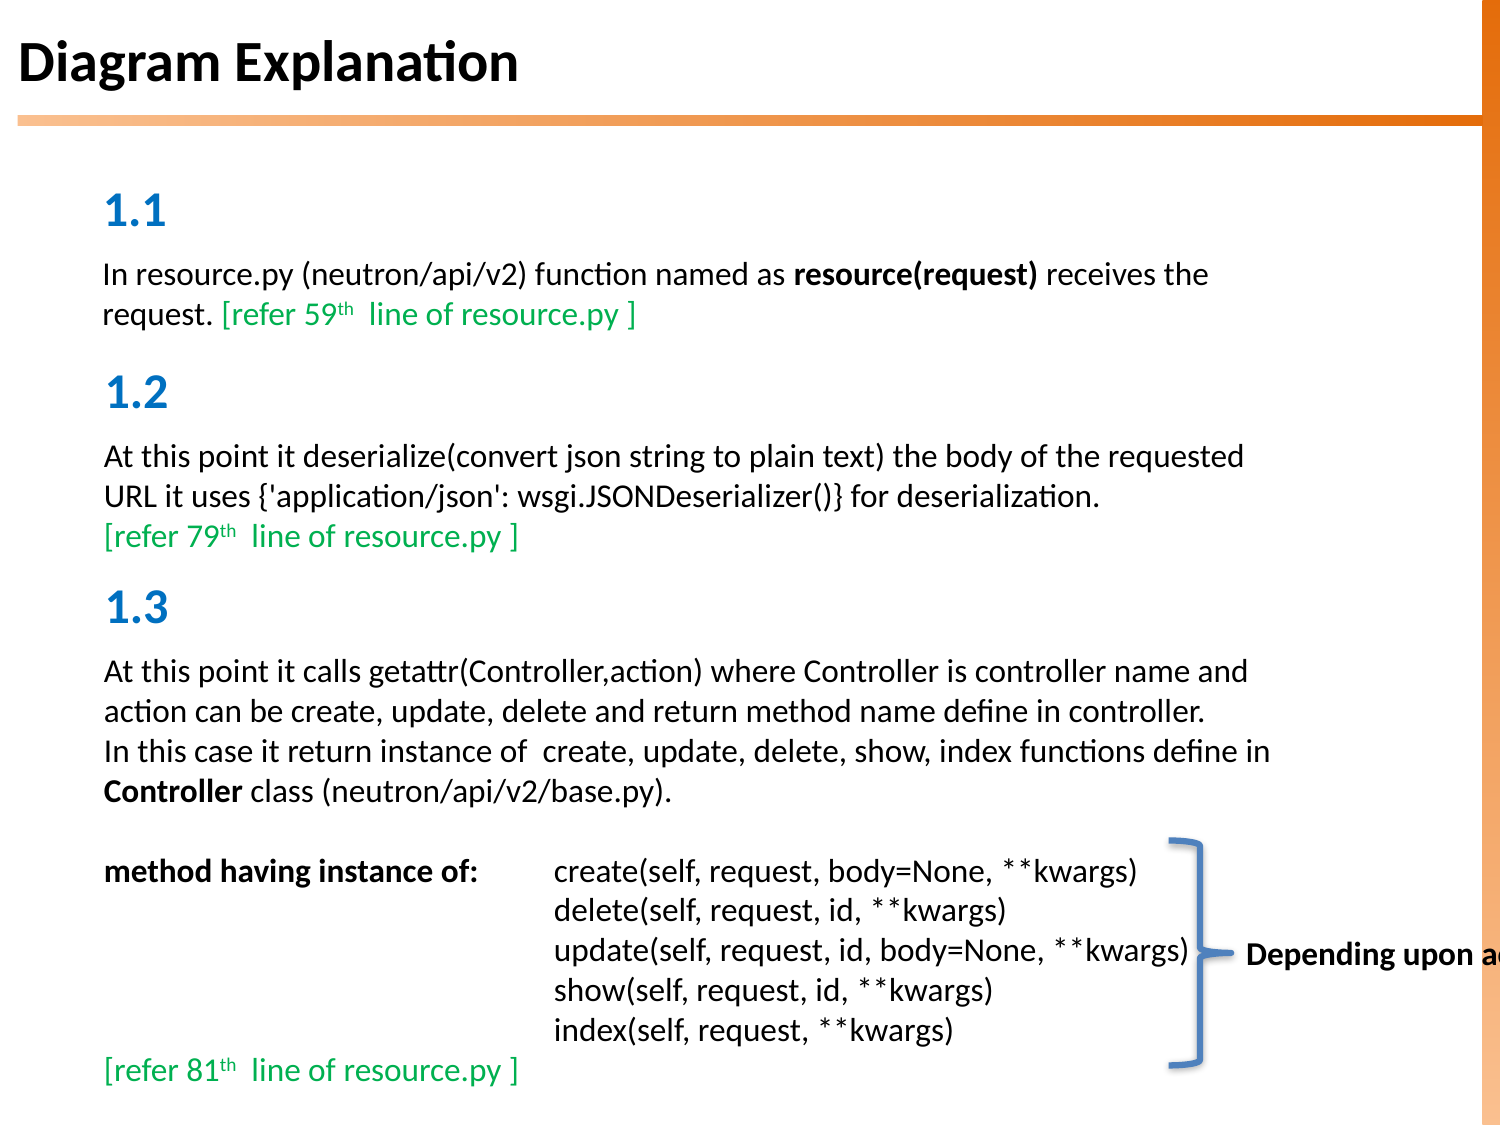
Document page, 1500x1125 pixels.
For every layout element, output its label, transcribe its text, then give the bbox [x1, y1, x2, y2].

text_box In resource.py (neutron/api/v2) function named as resource(request) receives the request. [refer 59th line of resource.py ] [87, 245, 1313, 340]
text_box 1.2 [89, 350, 184, 426]
text_box 1.1 [88, 169, 182, 244]
text_box At this point it calls getattr(Controller,action) where Controller is controller name and action can be create, update, delete and return method name define in controller. In this case it return instance of create, update, delete, show, index functions define in Controller class (neutron/api/v2/base.py). method having instance of: create(self, request, body=None, **kwargs) delete(self, request, id, **kwargs) update(self, request, id, body=None, **kwargs) show(self, request, id, **kwargs) index(self, request, **kwargs) [refer 81th line of resource.py ] [89, 641, 1315, 1125]
text_box At this point it deserialize(convert json string to plain text) the body of the requested URL it uses {'application/json': wsgi.JSONDeserializer()} for deserialization. [refer 79th line of resource.py ] [89, 426, 1315, 602]
text_box Depending upon action [1231, 925, 1500, 980]
text_box 1.3 [89, 565, 184, 641]
title Diagram Explanation [3, 7, 1475, 110]
text_box [1168, 837, 1231, 1069]
